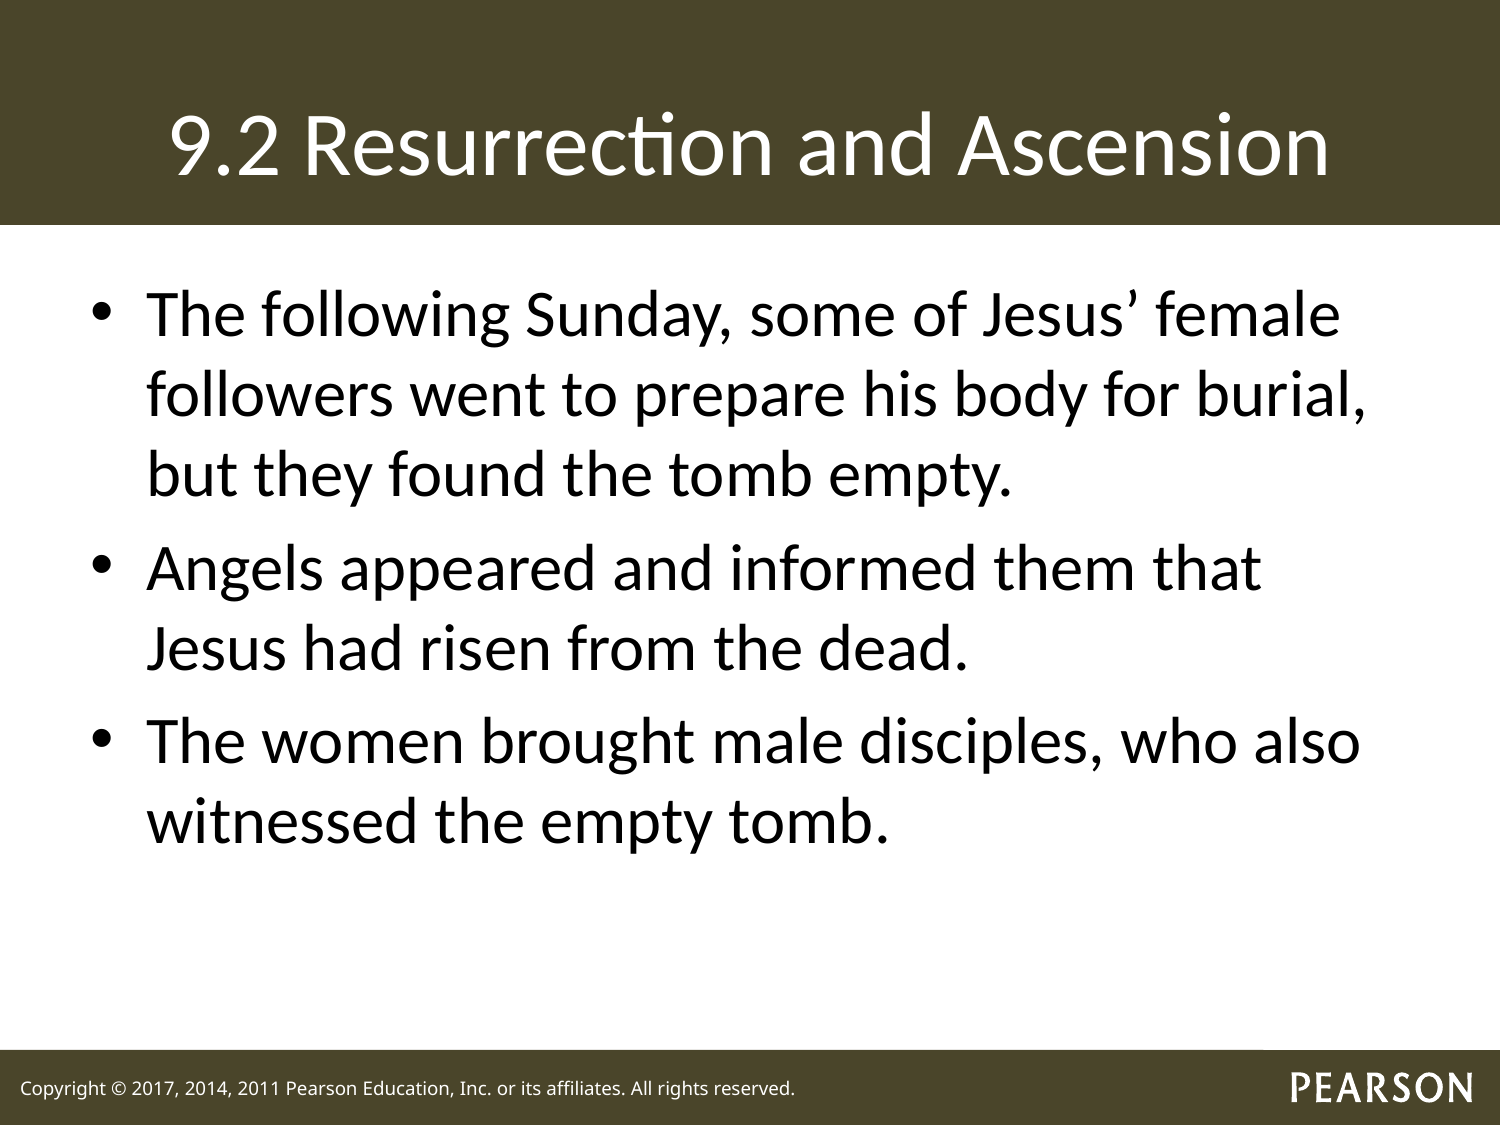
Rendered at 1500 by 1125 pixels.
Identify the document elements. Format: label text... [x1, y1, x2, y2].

title 9.2 Resurrection and Ascension [75, 45, 1425, 233]
list The following Sunday, some of Jesus’ female followers went to prepare his body for burial, but they found the tomb empty. Angels appeared and informed them that Jesus had risen from the dead. The women brought male disciples, who also witnessed the empty tomb. [75, 262, 1425, 1005]
